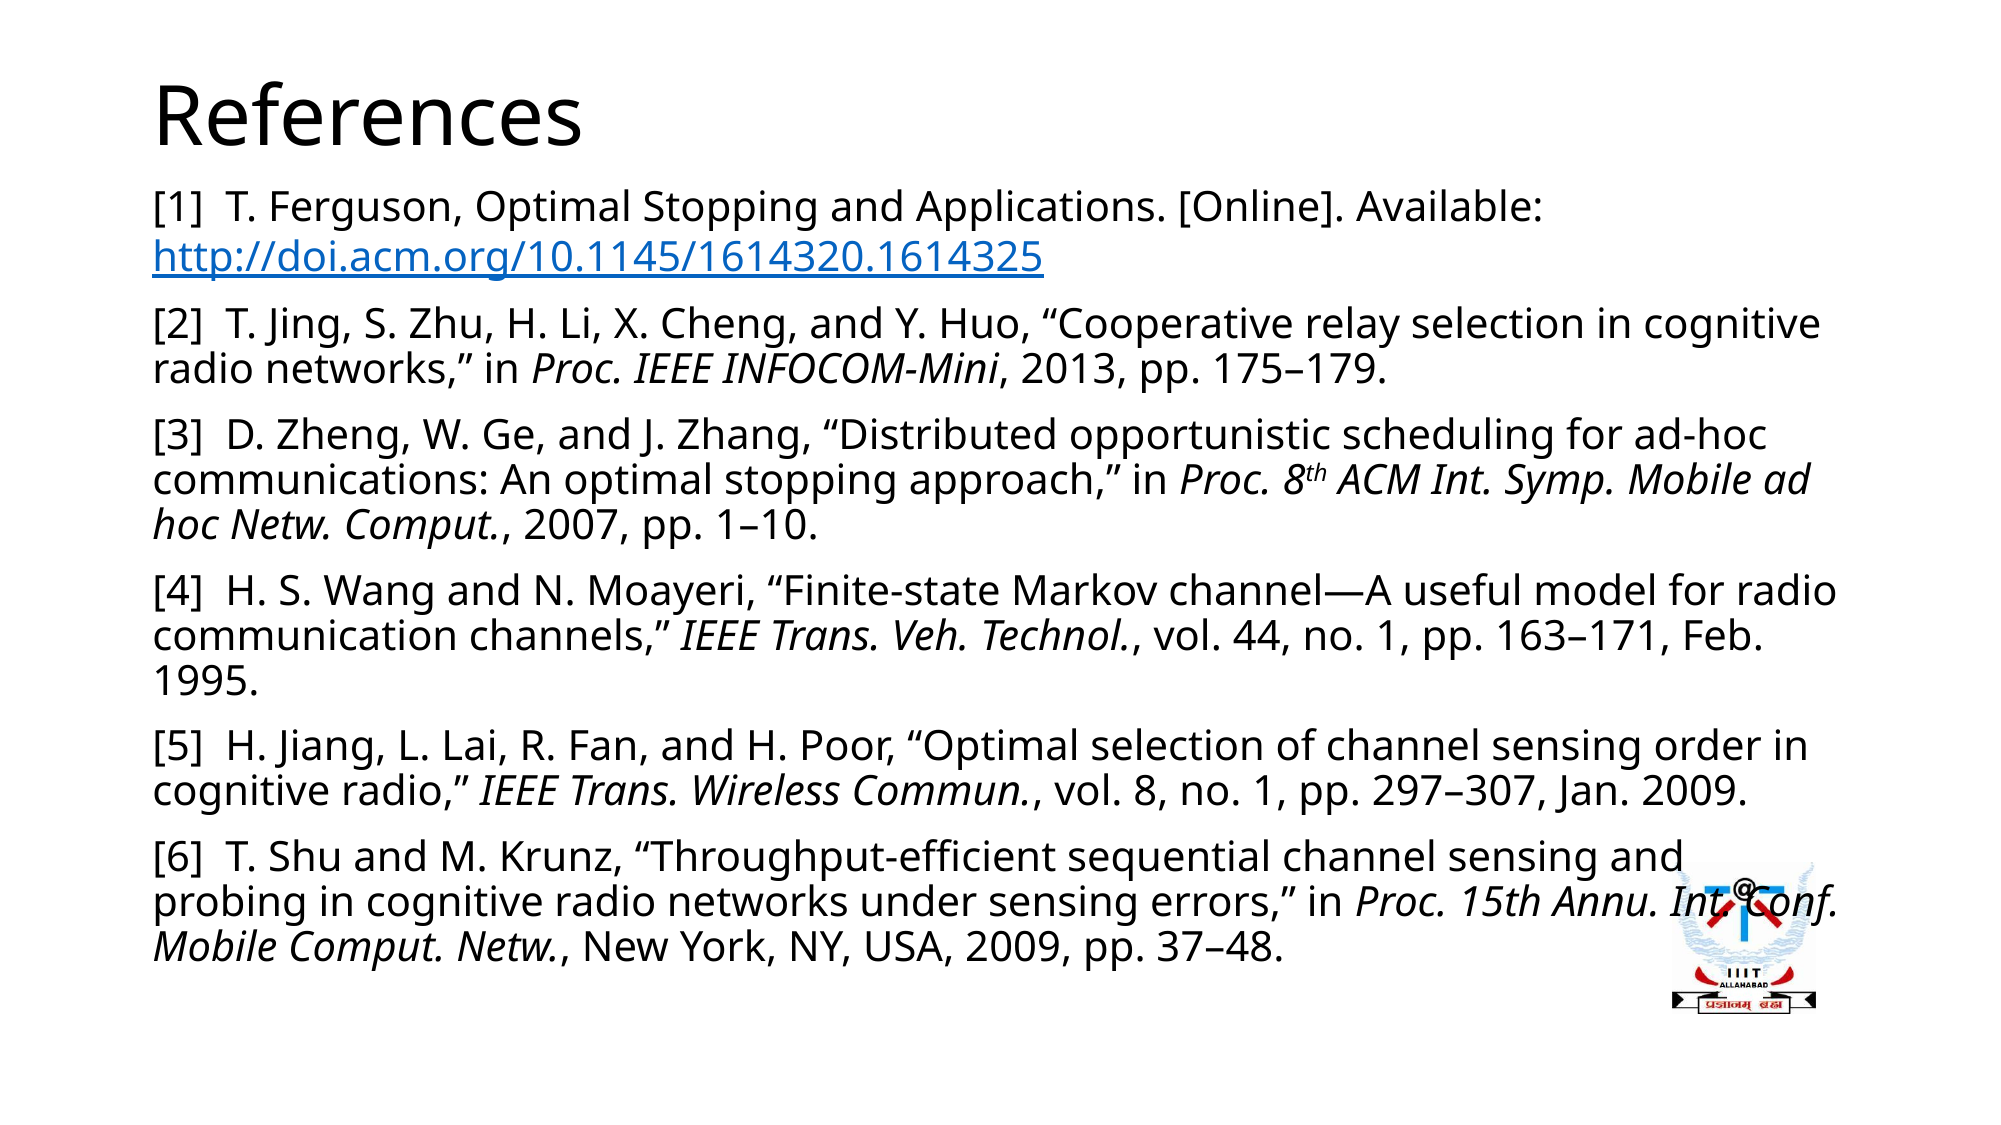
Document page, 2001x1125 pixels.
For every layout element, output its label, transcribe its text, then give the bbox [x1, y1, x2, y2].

list [1] T. Ferguson, Optimal Stopping and Applications. [Online]. Available: http://doi.acm.org/10.1145/1614320.1614325 [2] T. Jing, S. Zhu, H. Li, X. Cheng, and Y. Huo, “Cooperative relay selection in cognitive radio networks,” in Proc. IEEE INFOCOM-Mini, 2013, pp. 175–179. [3] D. Zheng, W. Ge, and J. Zhang, “Distributed opportunistic scheduling for ad-hoc communications: An optimal stopping approach,” in Proc. 8th ACM Int. Symp. Mobile ad hoc Netw. Comput., 2007, pp. 1–10. [4] H. S. Wang and N. Moayeri, “Finite-state Markov channel—A useful model for radio communication channels,” IEEE Trans. Veh. Technol., vol. 44, no. 1, pp. 163–171, Feb. 1995. [5] H. Jiang, L. Lai, R. Fan, and H. Poor, “Optimal selection of channel sensing order in cognitive radio,” IEEE Trans. Wireless Commun., vol. 8, no. 1, pp. 297–307, Jan. 2009. [6] T. Shu and M. Krunz, “Throughput-efficient sequential channel sensing and probing in cognitive radio networks under sensing errors,” in Proc. 15th Annu. Int. Conf. Mobile Comput. Netw., New York, NY, USA, 2009, pp. 37–48. [137, 177, 1863, 1014]
title References [137, 59, 1863, 177]
